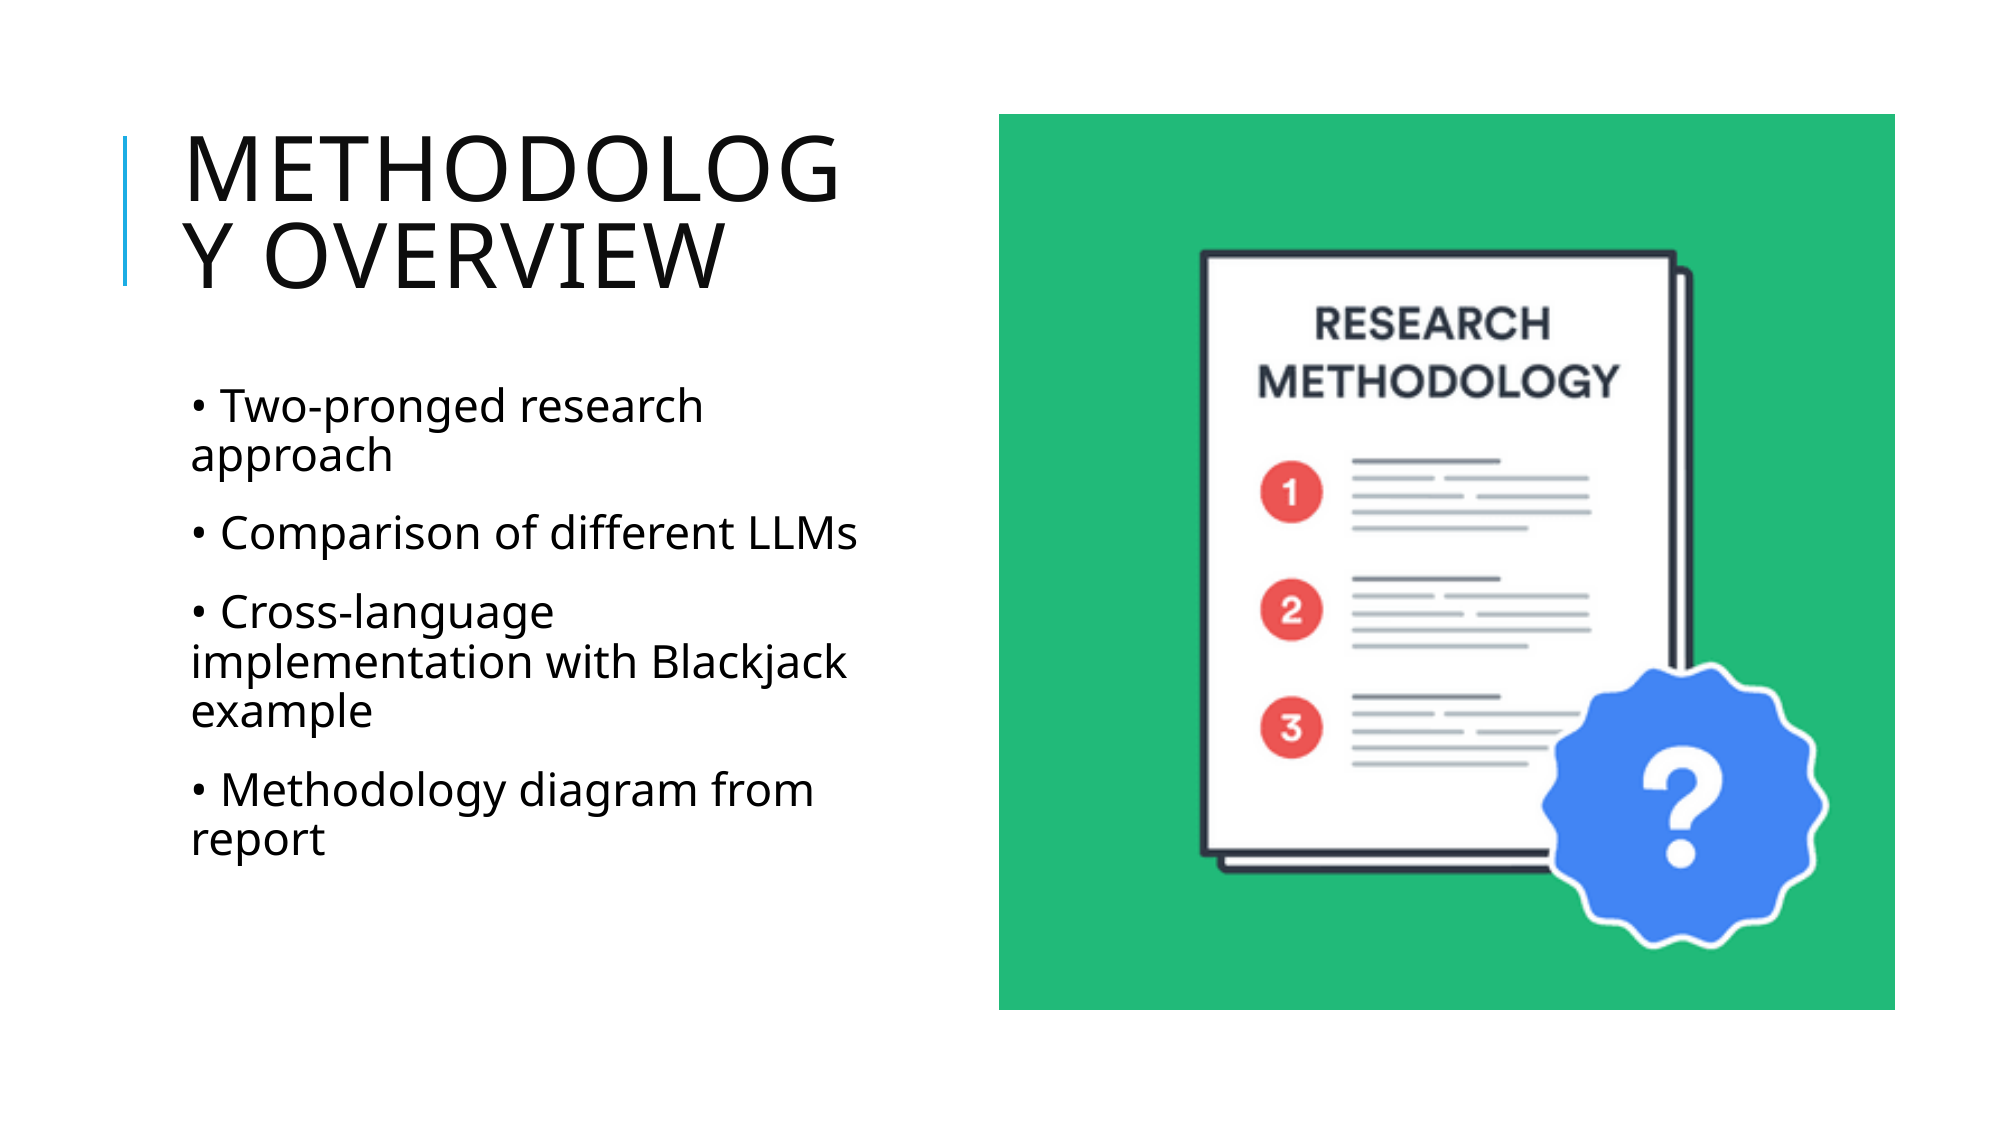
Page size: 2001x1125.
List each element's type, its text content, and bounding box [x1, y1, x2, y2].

picture [999, 114, 1896, 1011]
title Methodology Overview [168, 96, 895, 342]
list • Two-pronged research approach • Comparison of different LLMs • Cross-language implementation with Blackjack example • Methodology diagram from report [168, 375, 895, 1020]
